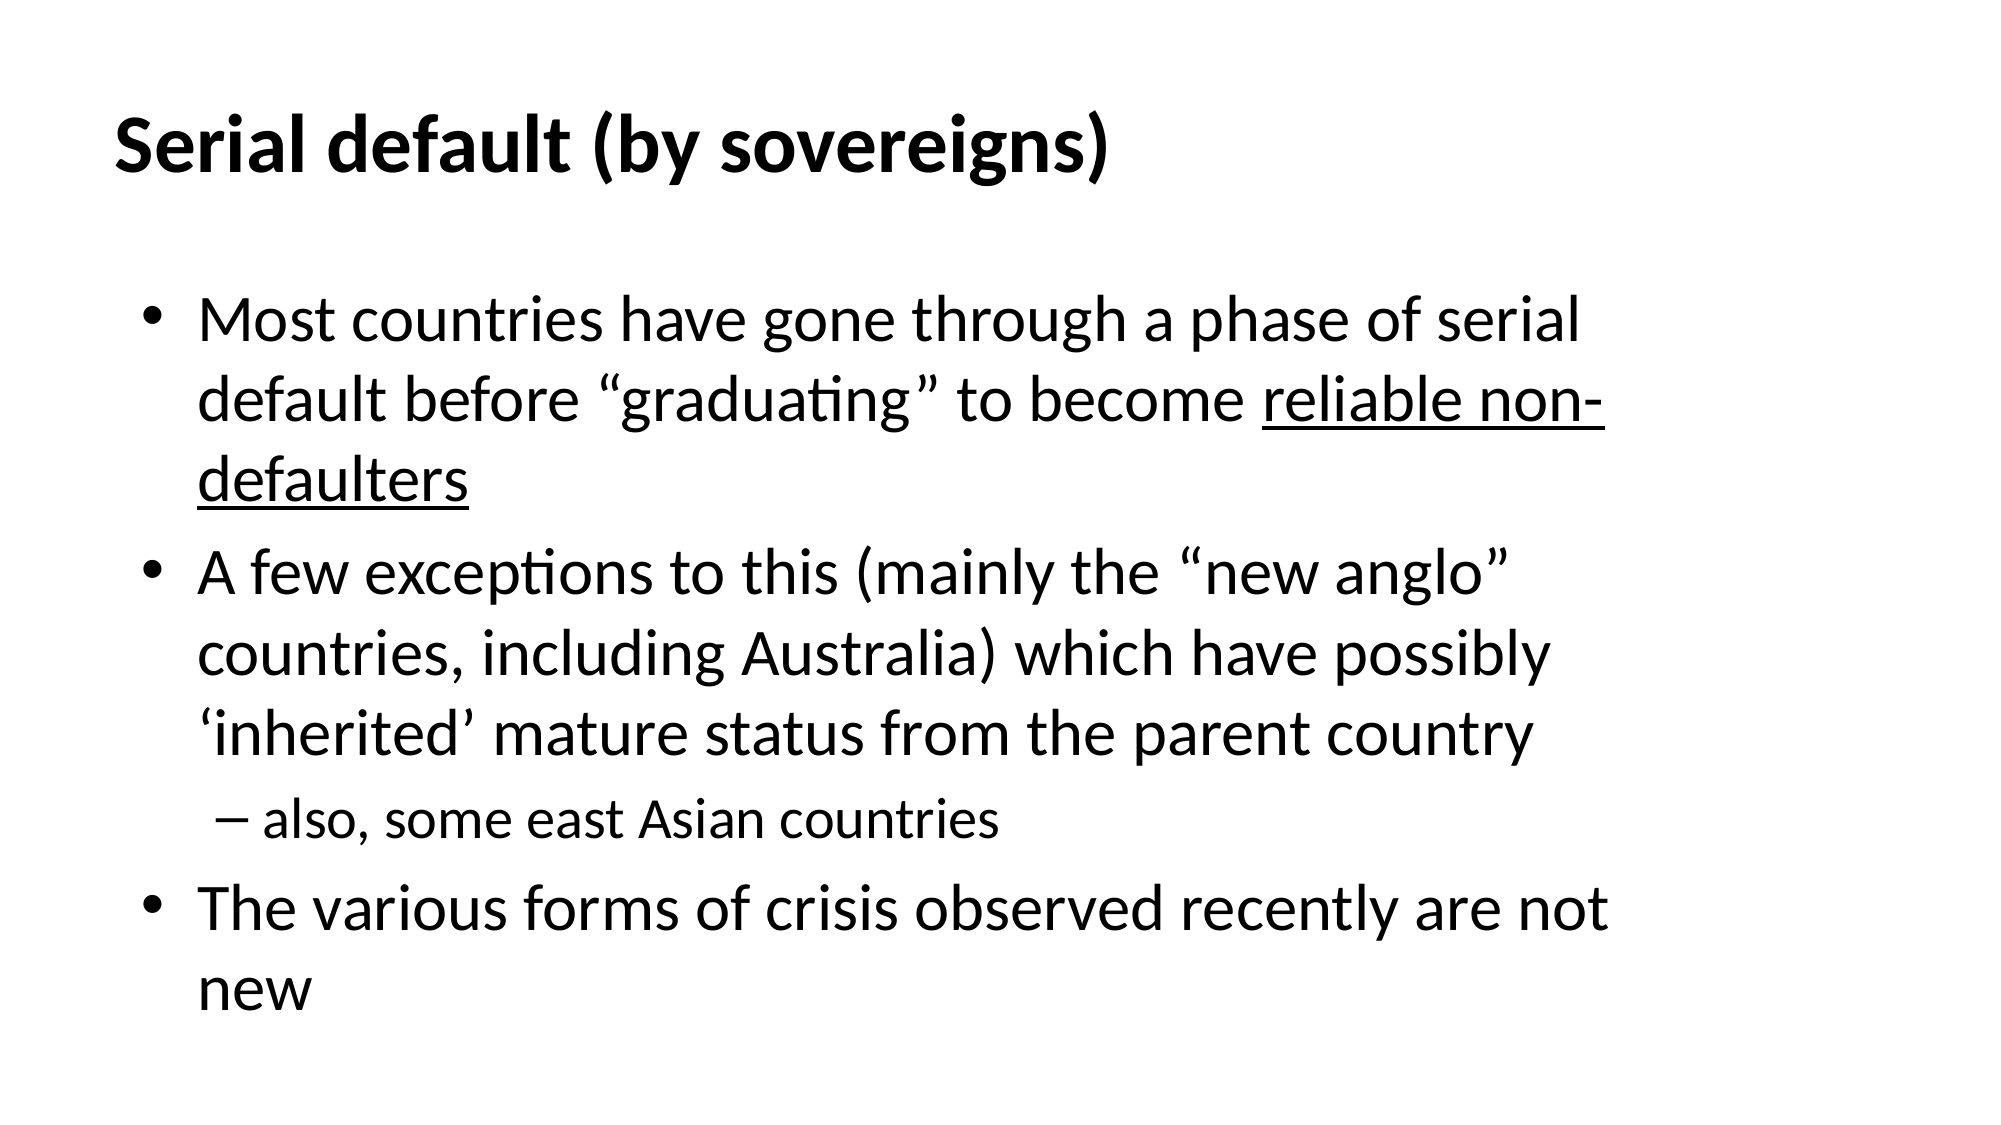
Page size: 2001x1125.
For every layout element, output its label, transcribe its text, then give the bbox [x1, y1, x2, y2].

list Most countries have gone through a phase of serial default before “graduating” to become reliable non-defaulters A few exceptions to this (mainly the “new anglo” countries, including Australia) which have possibly ‘inherited’ mature status from the parent country also, some east Asian countries The various forms of crisis observed recently are not new [125, 267, 1675, 1035]
title Serial default (by sovereigns) [99, 45, 1900, 233]
